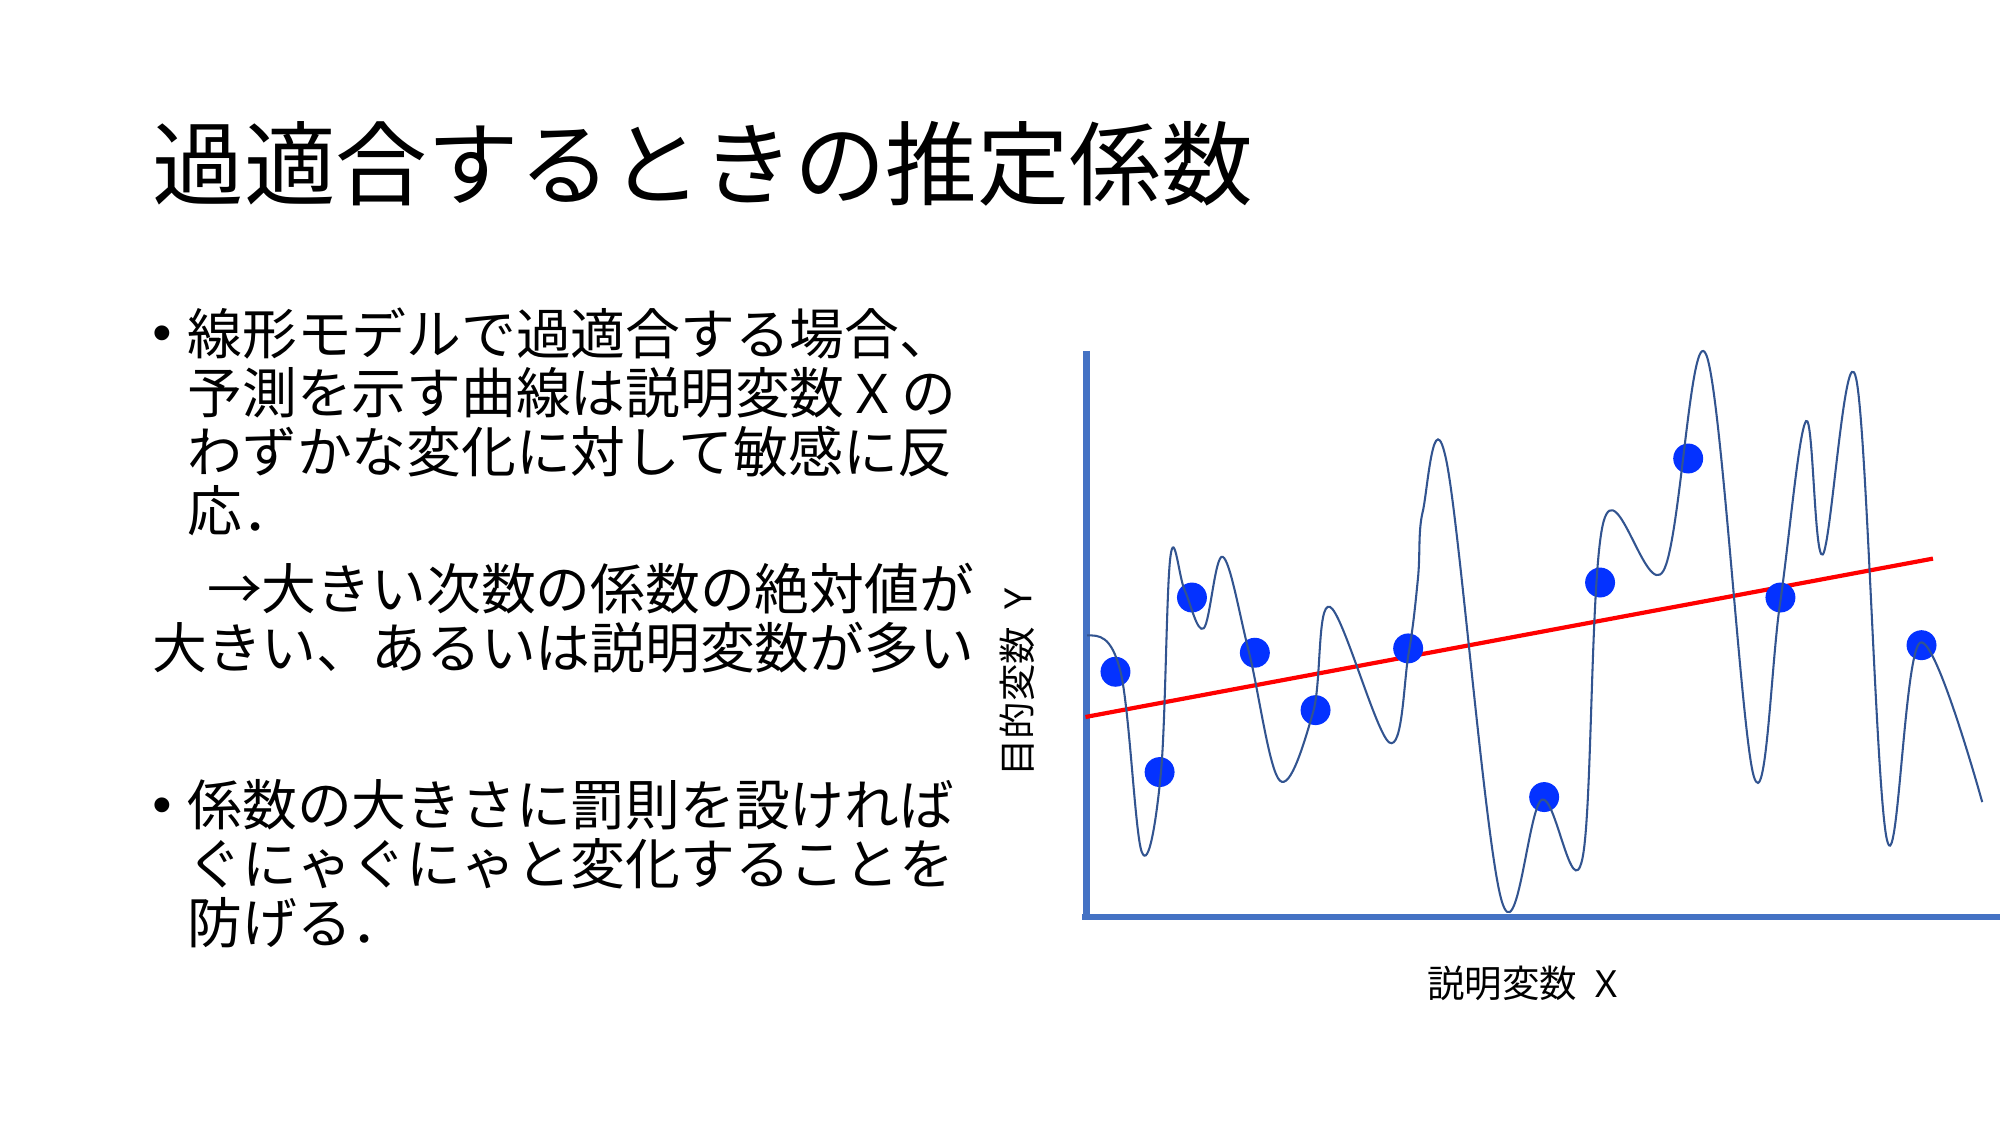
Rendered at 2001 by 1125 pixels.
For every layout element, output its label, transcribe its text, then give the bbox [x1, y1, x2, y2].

list 線形モデルで過適合する場合、予測を示す曲線は説明変数Xのわずかな変化に対して敏感に反応． →大きい次数の係数の絶対値が大きい、あるいは説明変数が多い 係数の大きさに罰則を設ければぐにゃぐにゃと変化することを防げる． [137, 299, 1000, 1014]
title 過適合するときの推定係数 [137, 59, 1863, 278]
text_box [986, 350, 2000, 1014]
